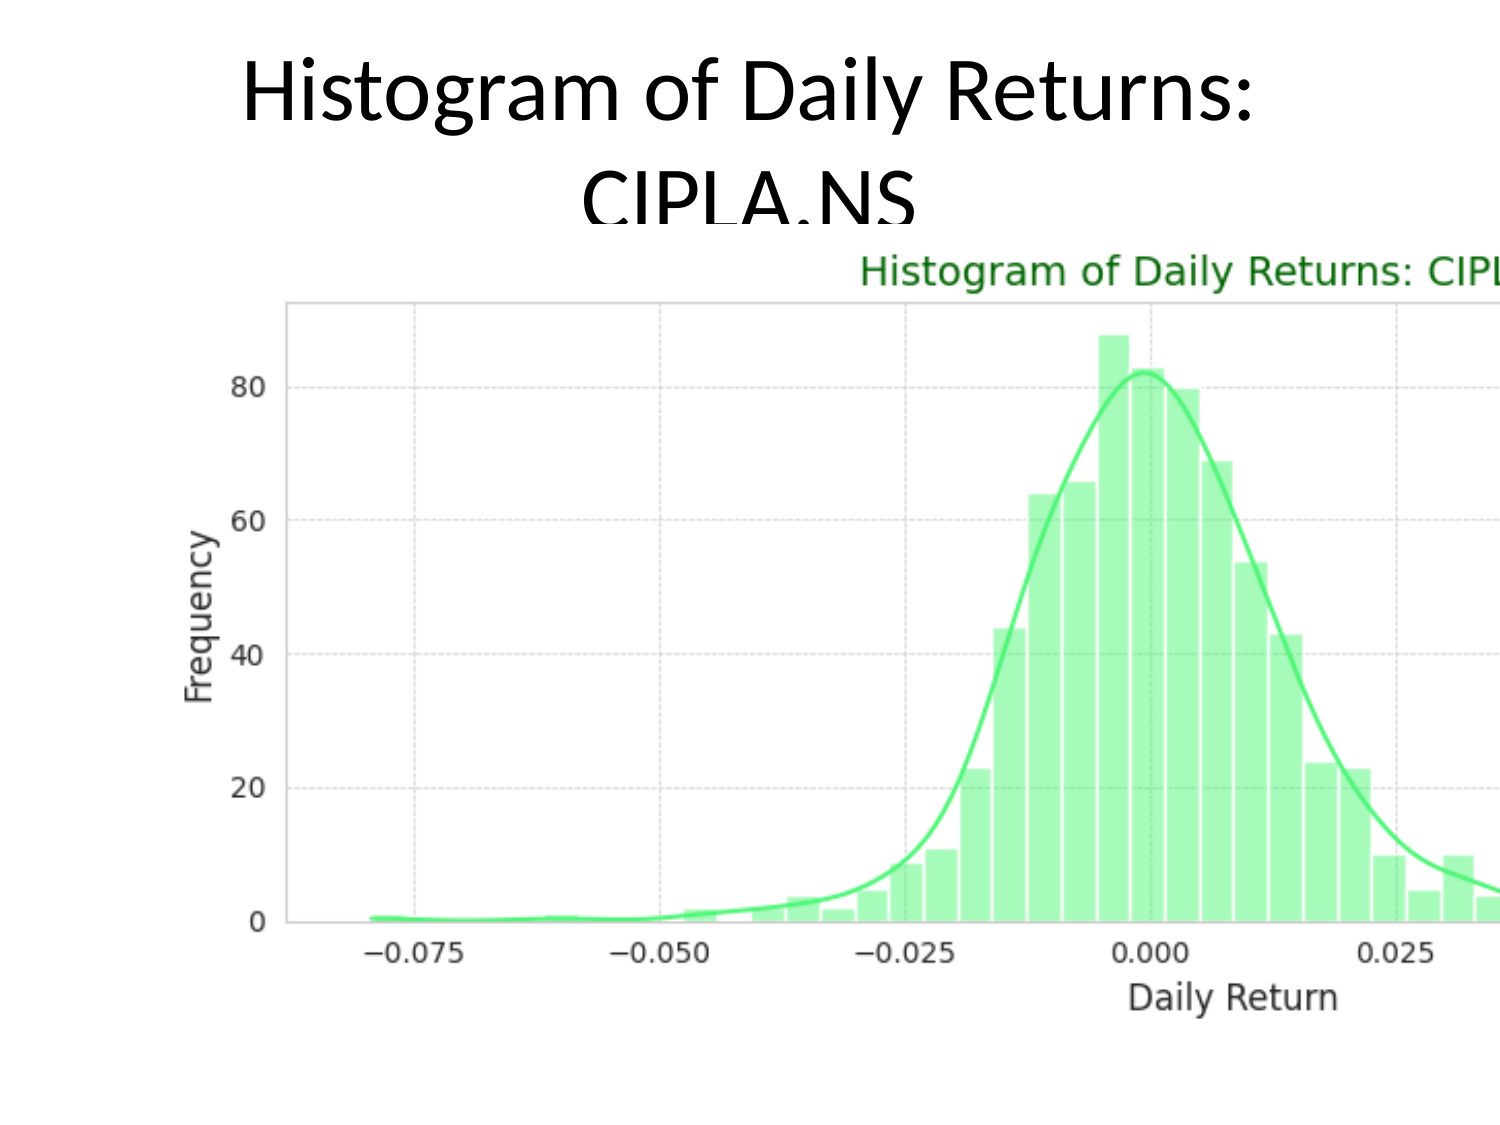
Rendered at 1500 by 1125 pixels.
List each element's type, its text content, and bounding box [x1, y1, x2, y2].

title Histogram of Daily Returns: CIPLA.NS [75, 45, 1425, 233]
picture [149, 224, 1500, 1051]
